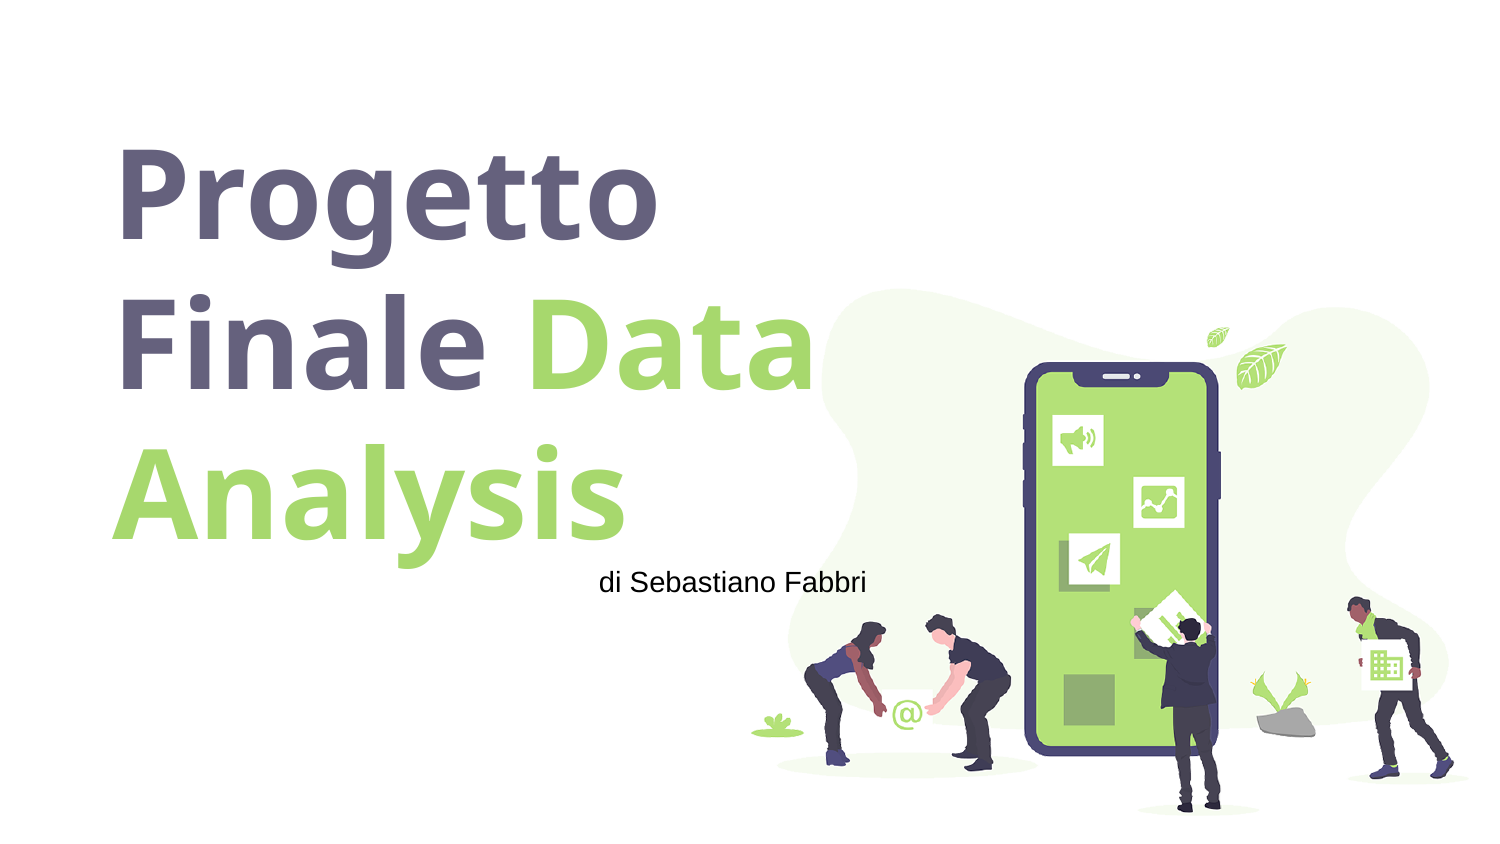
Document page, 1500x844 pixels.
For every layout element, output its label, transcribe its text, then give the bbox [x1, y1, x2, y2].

picture [751, 288, 1469, 816]
text_box di Sebastiano Fabbri [584, 556, 904, 607]
title Progetto Finale Data Analysis [112, 114, 997, 595]
